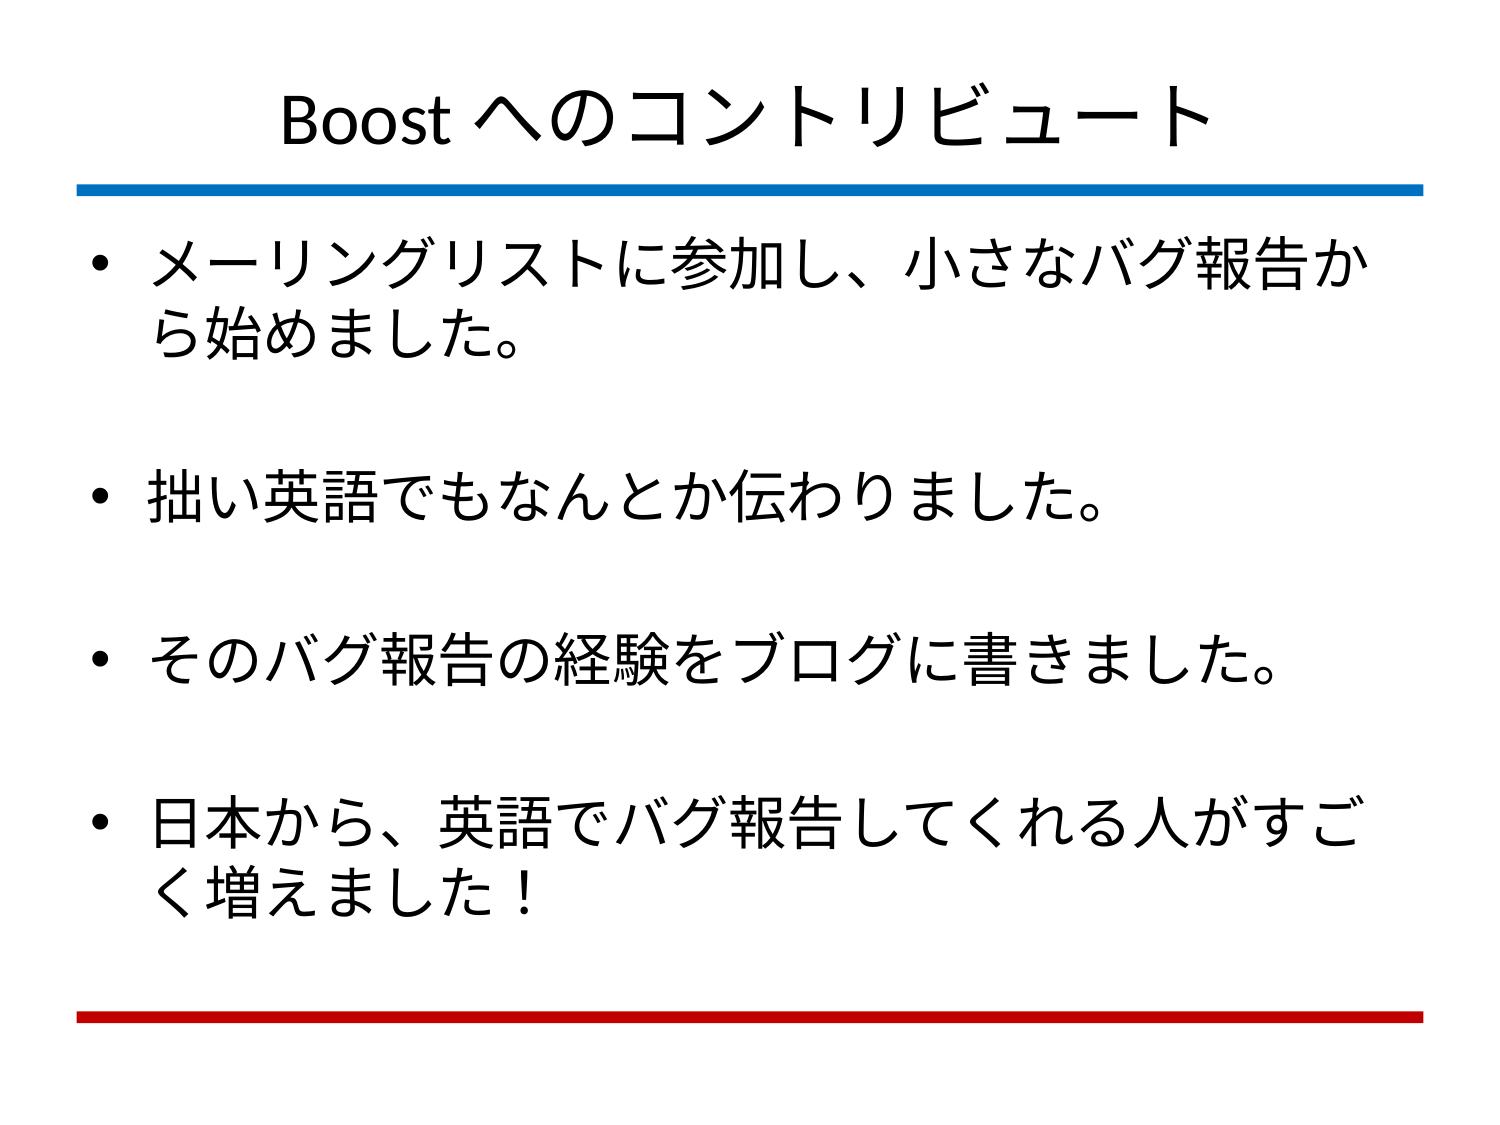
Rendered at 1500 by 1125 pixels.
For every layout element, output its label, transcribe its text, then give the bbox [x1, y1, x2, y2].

list メーリングリストに参加し、小さなバグ報告から始めました。 拙い英語でもなんとか伝わりました。 そのバグ報告の経験をブログに書きました。 日本から、英語でバグ報告してくれる人がすごく増えました！ [75, 219, 1425, 1005]
title Boostへのコントリビュート [75, 45, 1425, 185]
